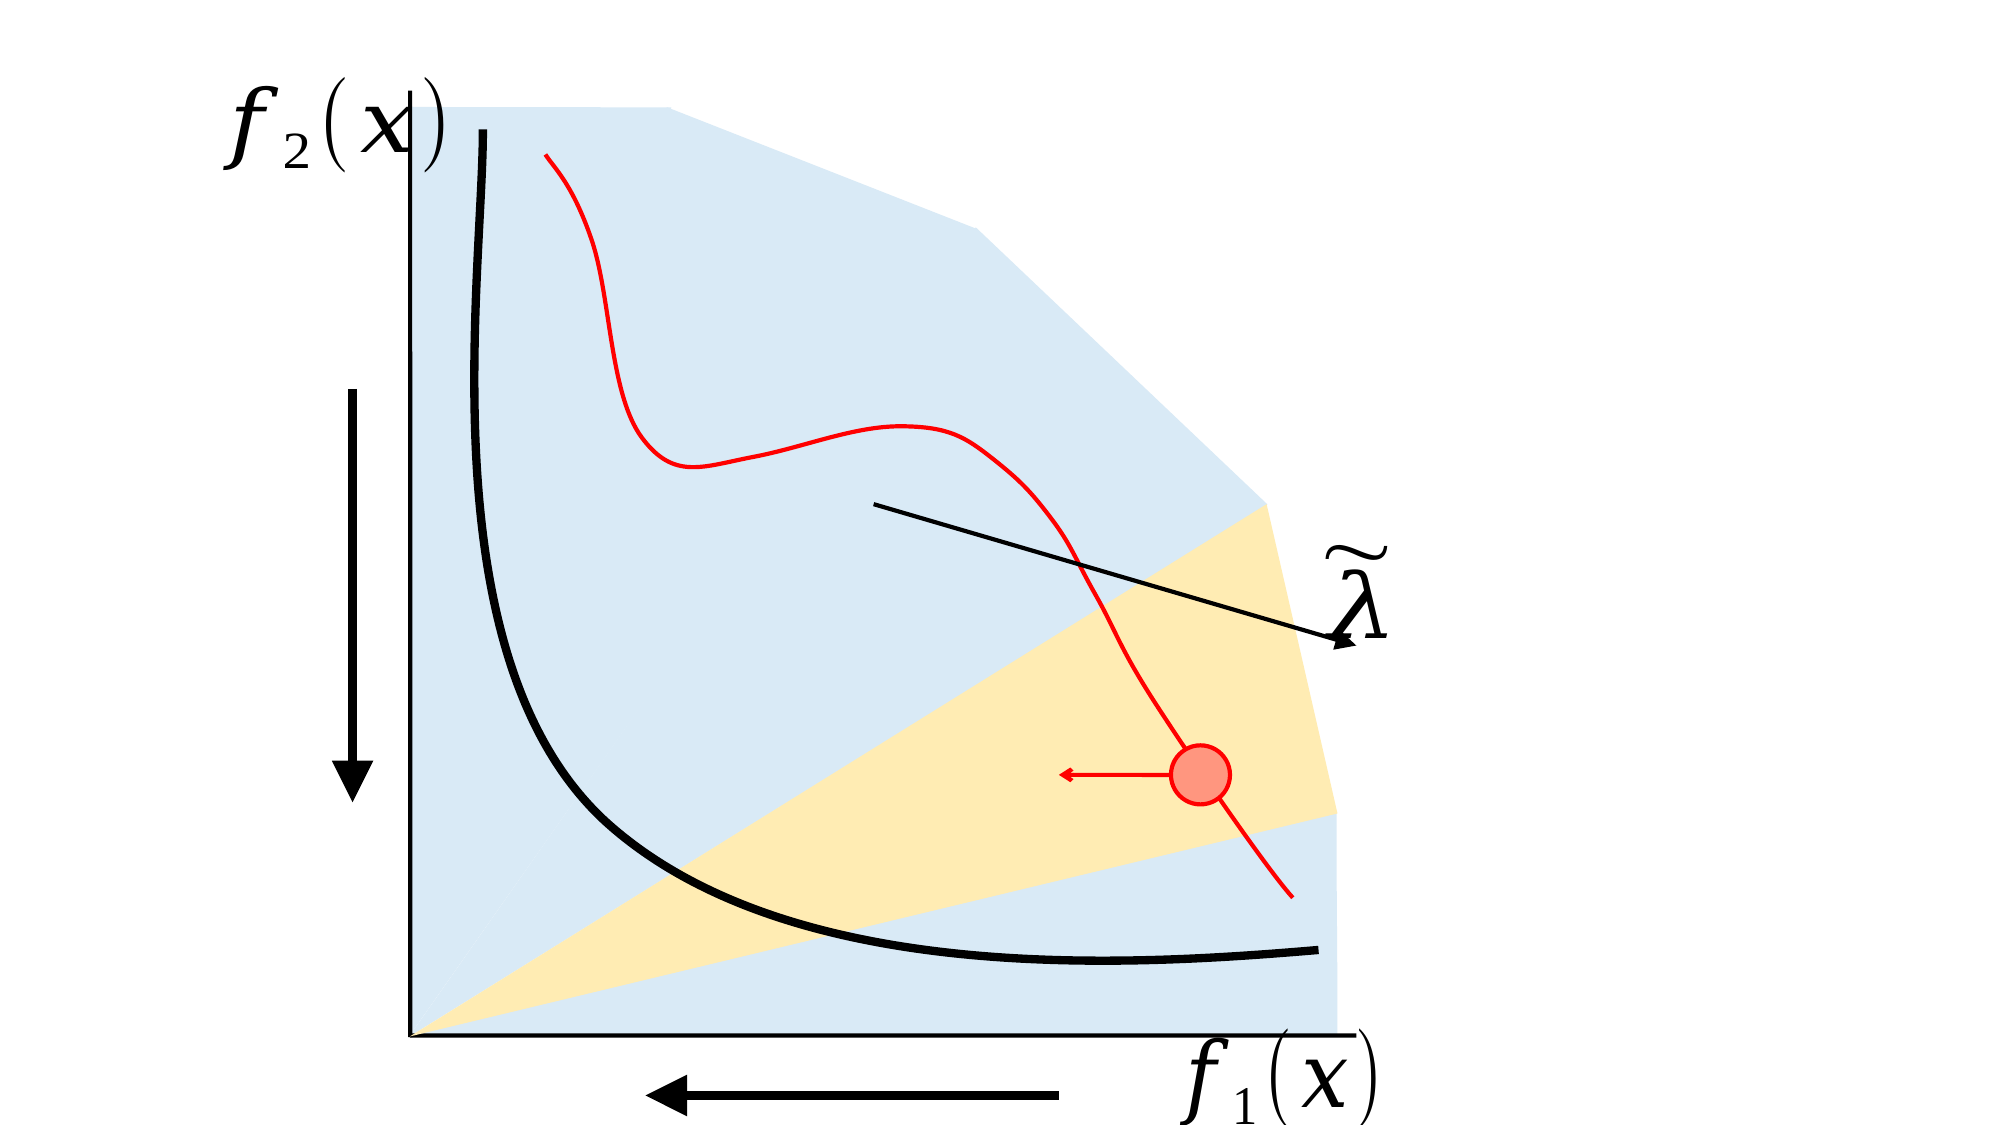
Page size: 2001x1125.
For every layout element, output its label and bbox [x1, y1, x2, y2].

text_box [1082, 568, 1136, 605]
text_box [1102, 584, 1299, 645]
text_box [409, 645, 1357, 1037]
text_box [411, 106, 672, 645]
text_box [806, 439, 826, 455]
text_box [829, 227, 1268, 580]
text_box [634, 109, 975, 435]
text_box [472, 129, 1009, 645]
text_box [909, 517, 1122, 645]
text_box [1144, 504, 1295, 625]
text_box [545, 154, 1078, 561]
text_box [816, 438, 1037, 645]
